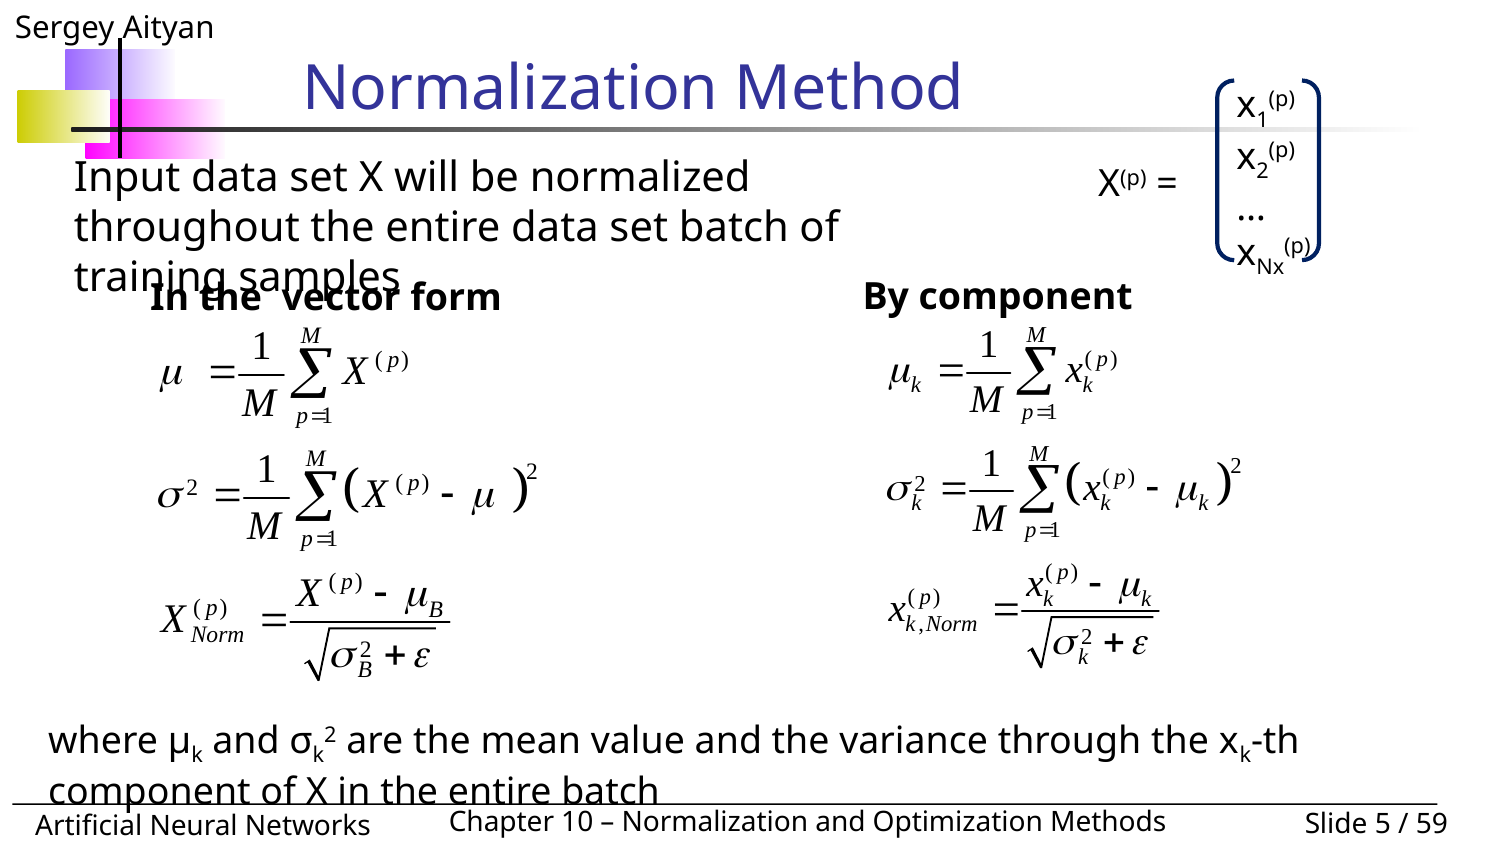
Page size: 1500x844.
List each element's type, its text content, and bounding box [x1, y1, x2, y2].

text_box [880, 318, 1253, 677]
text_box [1097, 80, 1332, 293]
list Input data set X will be normalized throughout the entire data set batch of training samples [58, 142, 980, 223]
title Normalization Method [287, 48, 1332, 130]
text_box By component [862, 271, 1215, 317]
text_box In the vector form [149, 272, 551, 319]
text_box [151, 318, 551, 691]
text_box where μk and σk2 are the mean value and the variance through the xk-th component of X in the entire batch [48, 715, 1452, 812]
